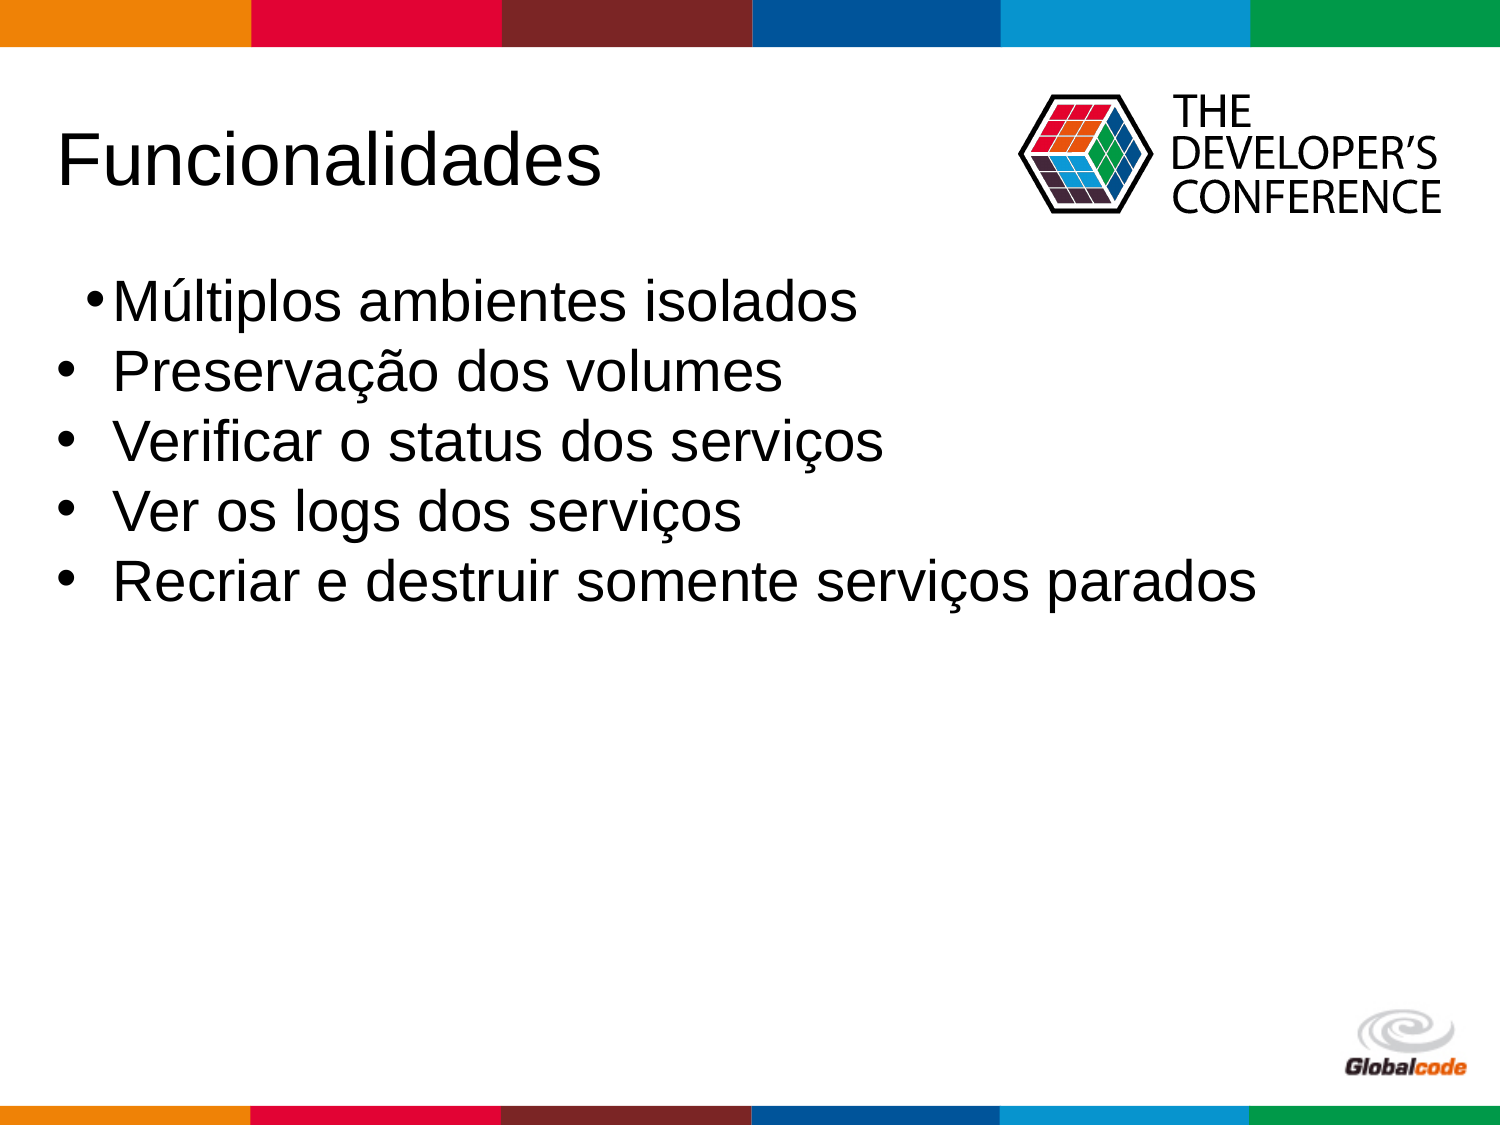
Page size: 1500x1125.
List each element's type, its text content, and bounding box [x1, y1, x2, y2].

picture [1328, 964, 1486, 1105]
picture [998, 74, 1459, 232]
title Funcionalidades [41, 79, 975, 232]
list Múltiplos ambientes isolados Preservação dos volumes Verificar o status dos serviços Ver os logs dos serviços Recriar e destruir somente serviços parados [41, 255, 1459, 1000]
